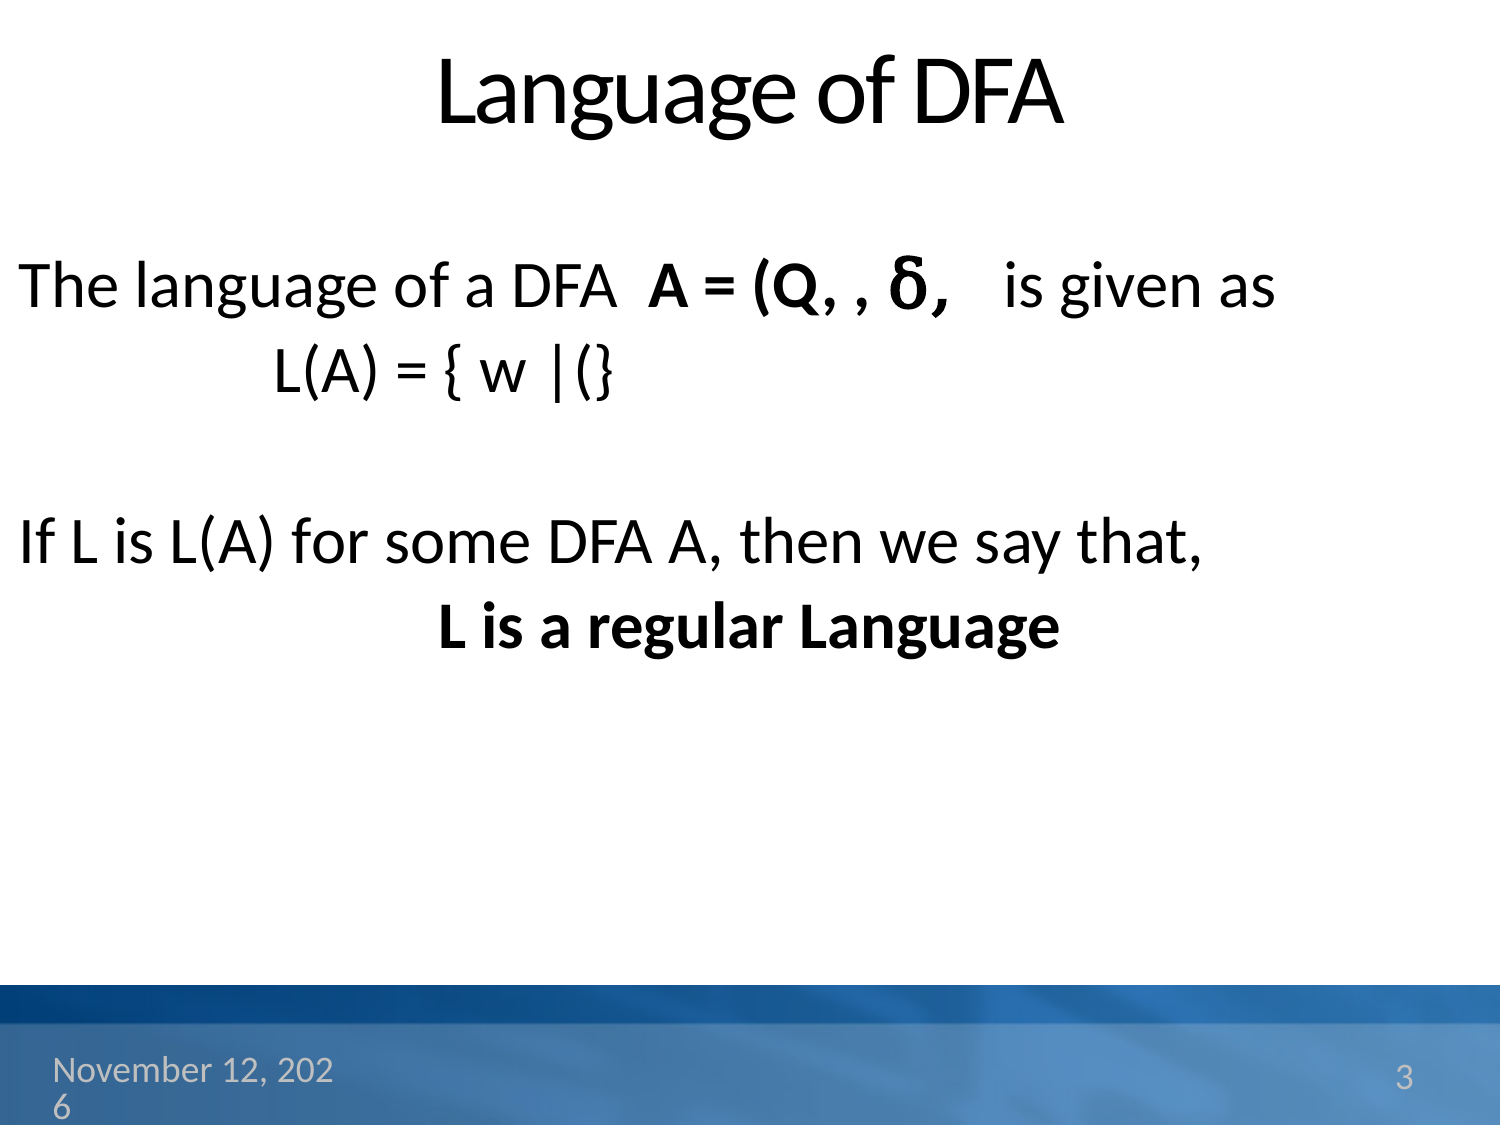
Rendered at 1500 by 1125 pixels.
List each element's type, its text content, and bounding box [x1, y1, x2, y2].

picture [0, 985, 1500, 1125]
title Language of DFA [62, 37, 1438, 147]
